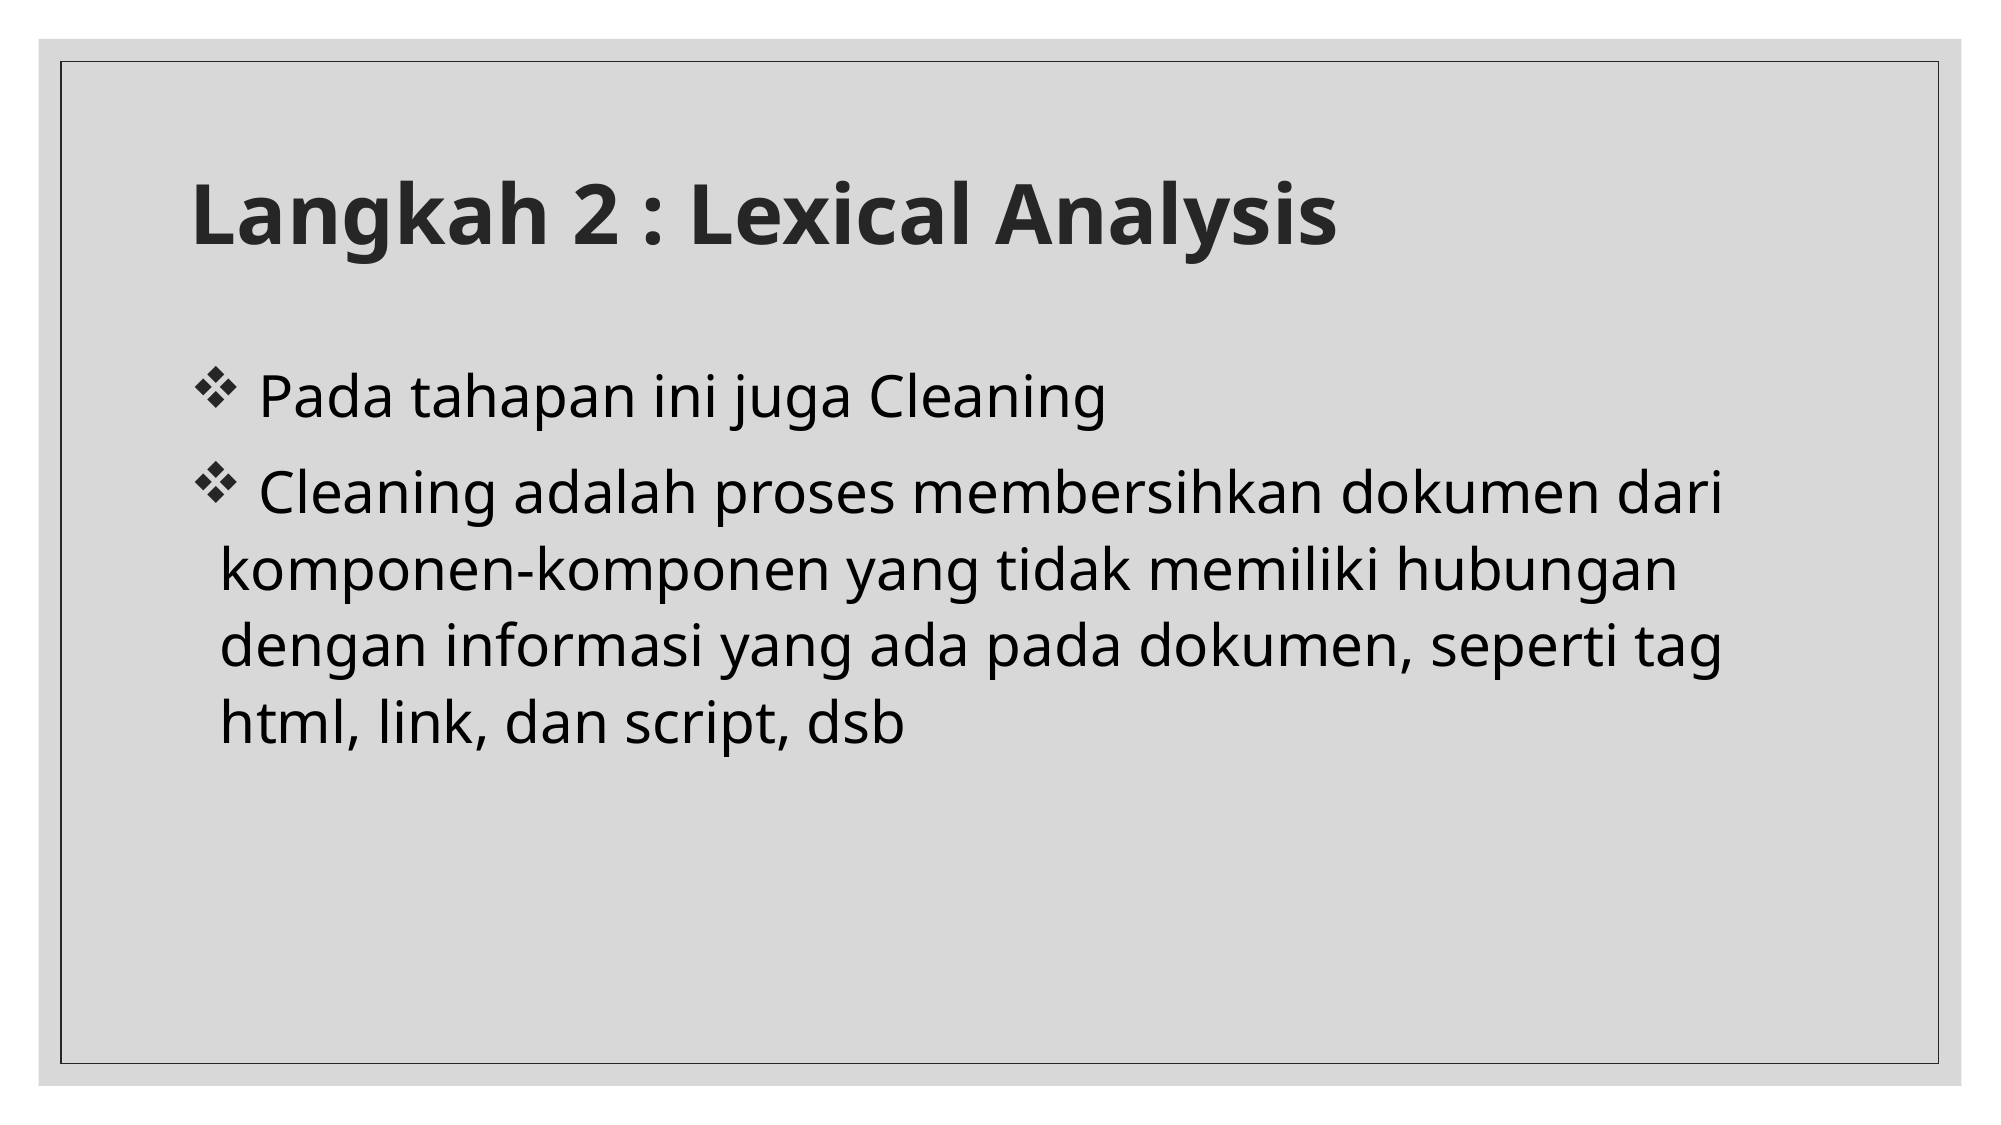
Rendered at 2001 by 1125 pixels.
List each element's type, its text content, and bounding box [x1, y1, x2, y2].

list Pada tahapan ini juga Cleaning Cleaning adalah proses membersihkan dokumen dari komponen-komponen yang tidak memiliki hubungan dengan informasi yang ada pada dokumen, seperti tag html, link, dan script, dsb [174, 345, 1825, 977]
title Langkah 2 : Lexical Analysis [174, 105, 1825, 331]
